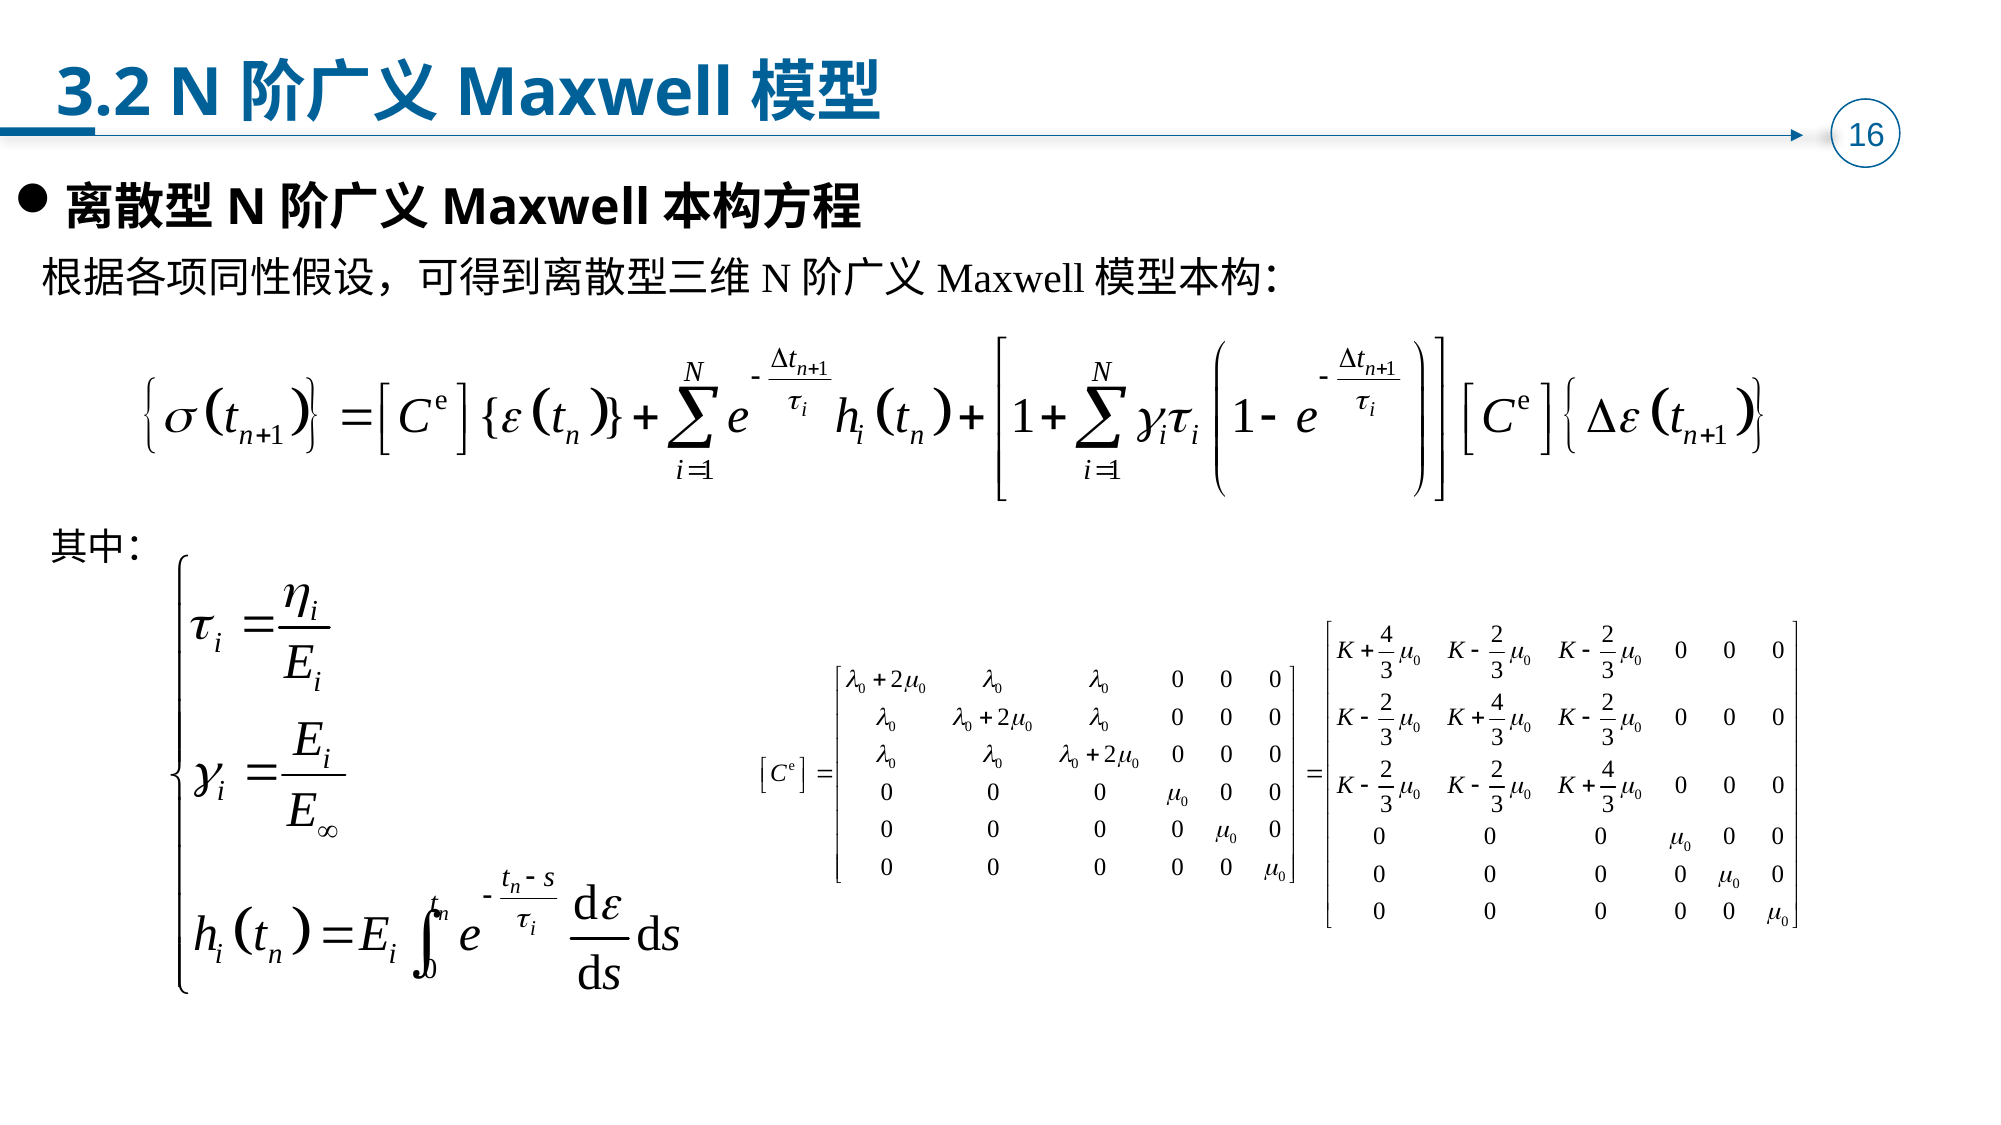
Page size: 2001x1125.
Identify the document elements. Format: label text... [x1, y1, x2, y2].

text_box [138, 327, 1780, 512]
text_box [755, 616, 1808, 934]
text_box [159, 545, 689, 1005]
text_box 3.2 N阶广义Maxwell模型 [41, 41, 899, 137]
text_box 其中： [35, 515, 244, 576]
text_box 离散型N阶广义Maxwell本构方程 [0, 167, 933, 243]
text_box 根据各项同性假设，可得到离散型三维N阶广义Maxwell模型本构： [26, 243, 1518, 309]
